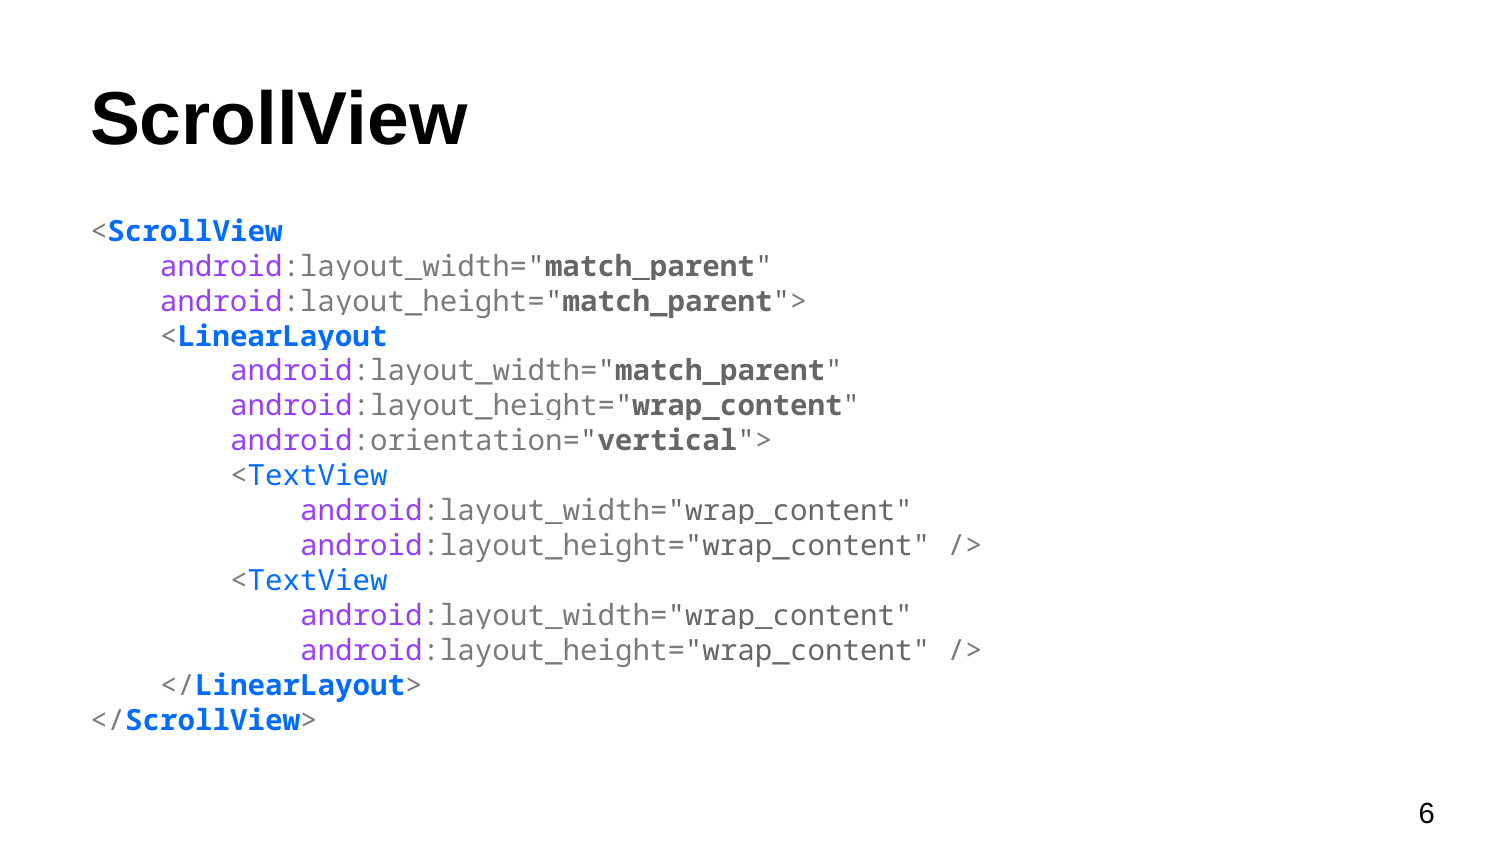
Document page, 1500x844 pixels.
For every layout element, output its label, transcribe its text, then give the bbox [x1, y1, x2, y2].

title ScrollView [75, 33, 1425, 175]
list <ScrollView android:layout_width="match_parent" android:layout_height="match_parent"> <LinearLayout android:layout_width="match_parent" android:layout_height="wrap_content" android:orientation="vertical"> <TextView android:layout_width="wrap_content" android:layout_height="wrap_content" /> <TextView android:layout_width="wrap_content" android:layout_height="wrap_content" /> </LinearLayout> </ScrollView> [75, 196, 1425, 757]
slide_number ‹#› [1403, 779, 1494, 844]
